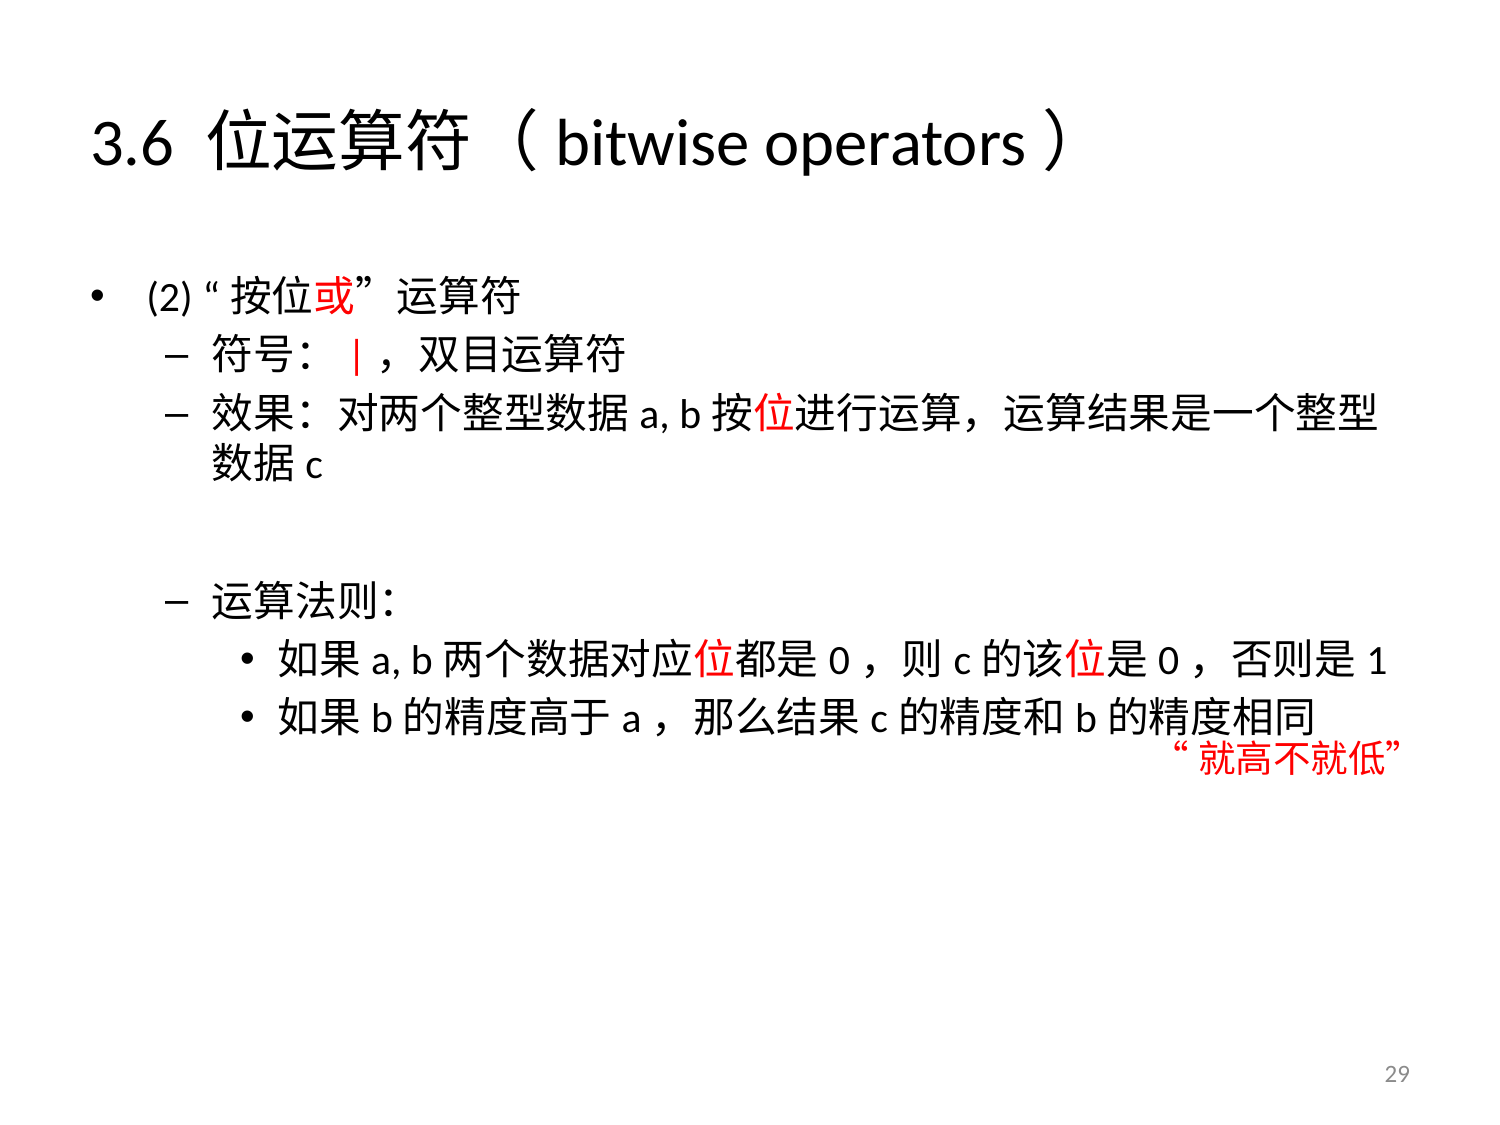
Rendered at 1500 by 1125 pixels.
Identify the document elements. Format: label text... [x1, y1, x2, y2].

title 3.6 位运算符（bitwise operators） [75, 45, 1425, 233]
text_box “就高不就低” [1136, 727, 1438, 788]
slide_number 29 [1074, 1042, 1425, 1103]
list (2) “按位或”运算符 符号：|，双目运算符 效果：对两个整型数据a, b按位进行运算，运算结果是一个整型数据c 运算法则： 如果a, b两个数据对应位都是0，则c的该位是0，否则是1 如果b的精度高于a，那么结果c的精度和b的精度相同 [75, 262, 1425, 1005]
